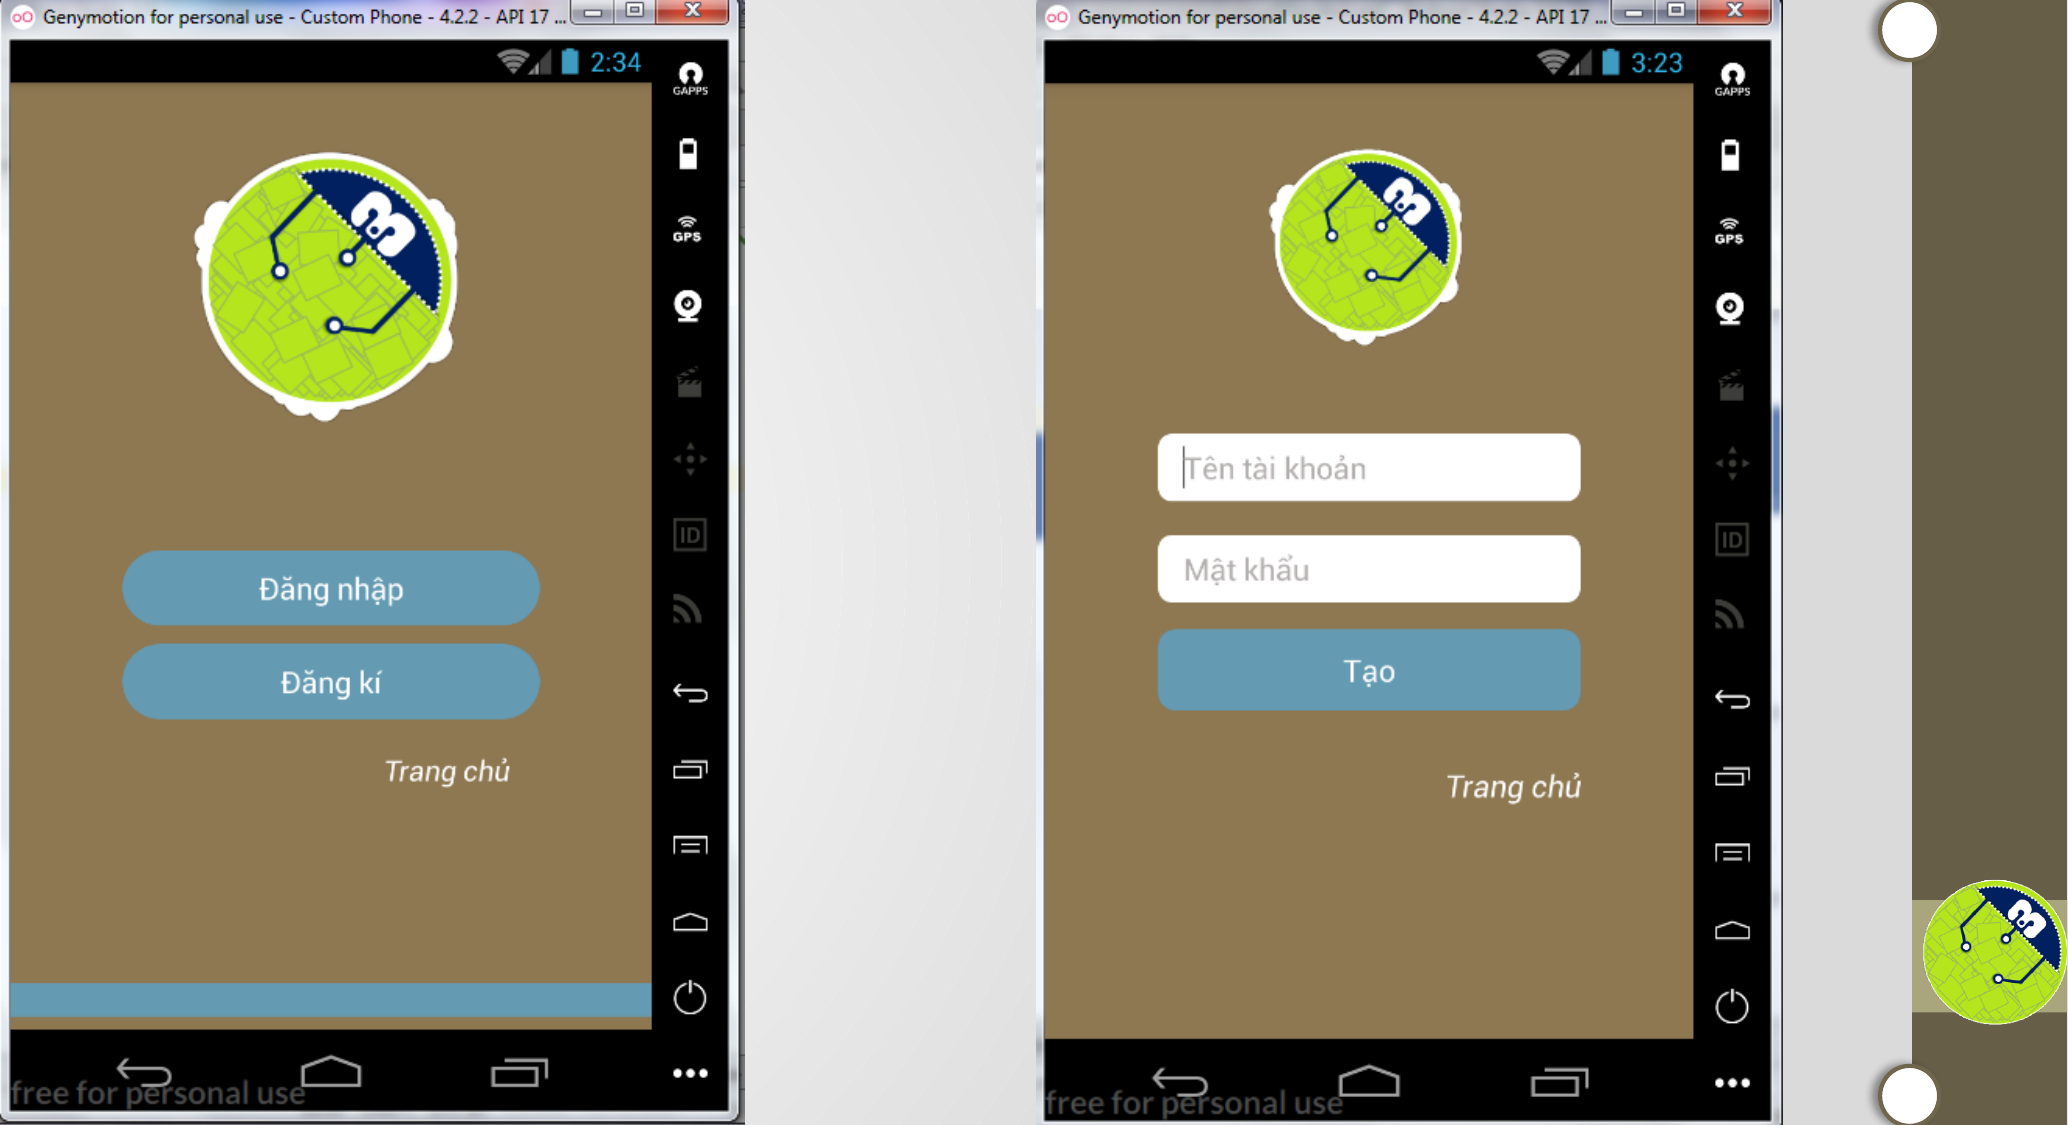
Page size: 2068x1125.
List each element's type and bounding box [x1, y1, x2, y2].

text_box [1877, 1063, 1942, 1125]
picture [0, 0, 746, 1125]
text_box [1877, 0, 1942, 63]
list [1895, 869, 2068, 1038]
picture [1036, 0, 1783, 1125]
